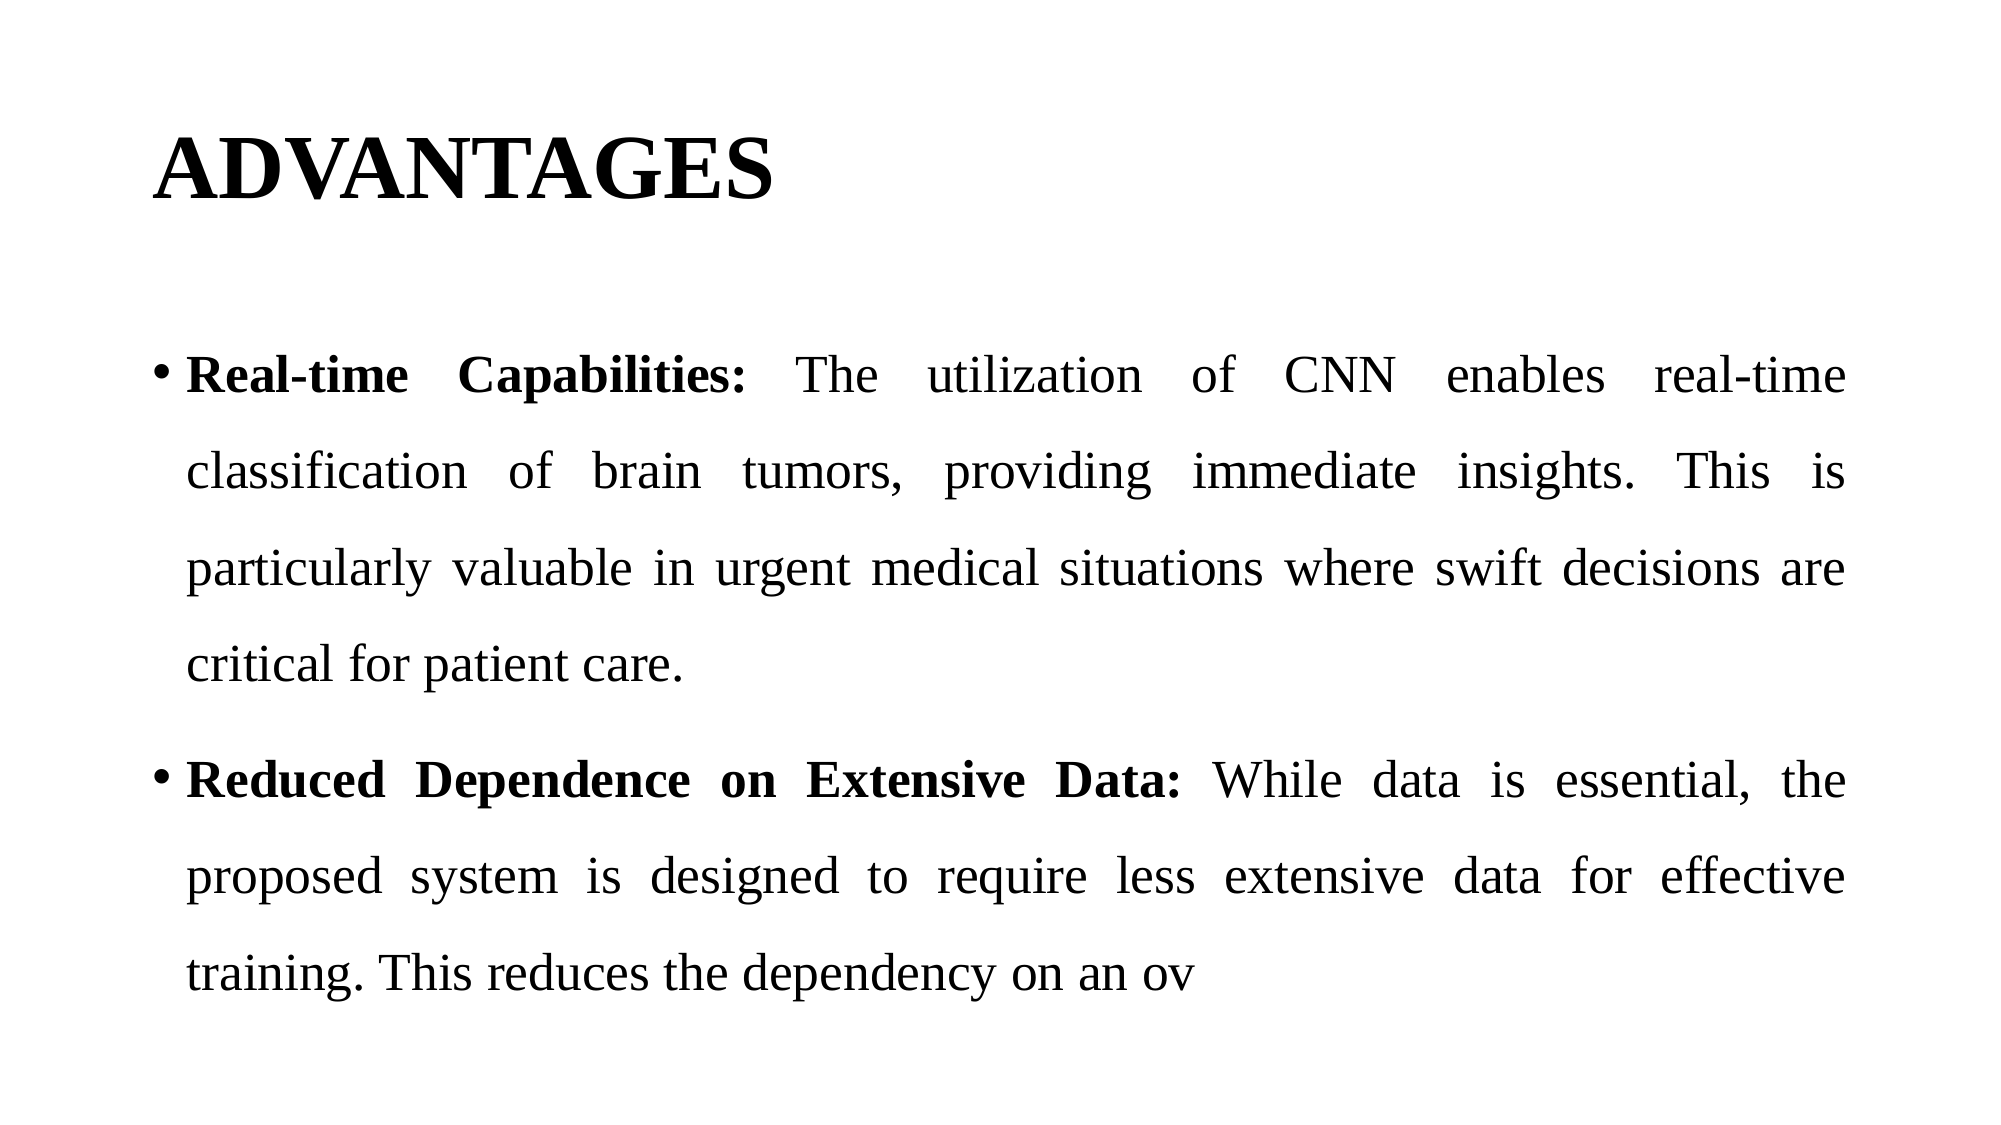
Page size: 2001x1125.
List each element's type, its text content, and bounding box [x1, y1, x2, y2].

title ADVANTAGES [137, 59, 1863, 278]
list Real-time Capabilities: The utilization of CNN enables real-time classification of brain tumors, providing immediate insights. This is particularly valuable in urgent medical situations where swift decisions are critical for patient care. Reduced Dependence on Extensive Data: While data is essential, the proposed system is designed to require less extensive data for effective training. This reduces the dependency on an ov [137, 299, 1863, 1014]
